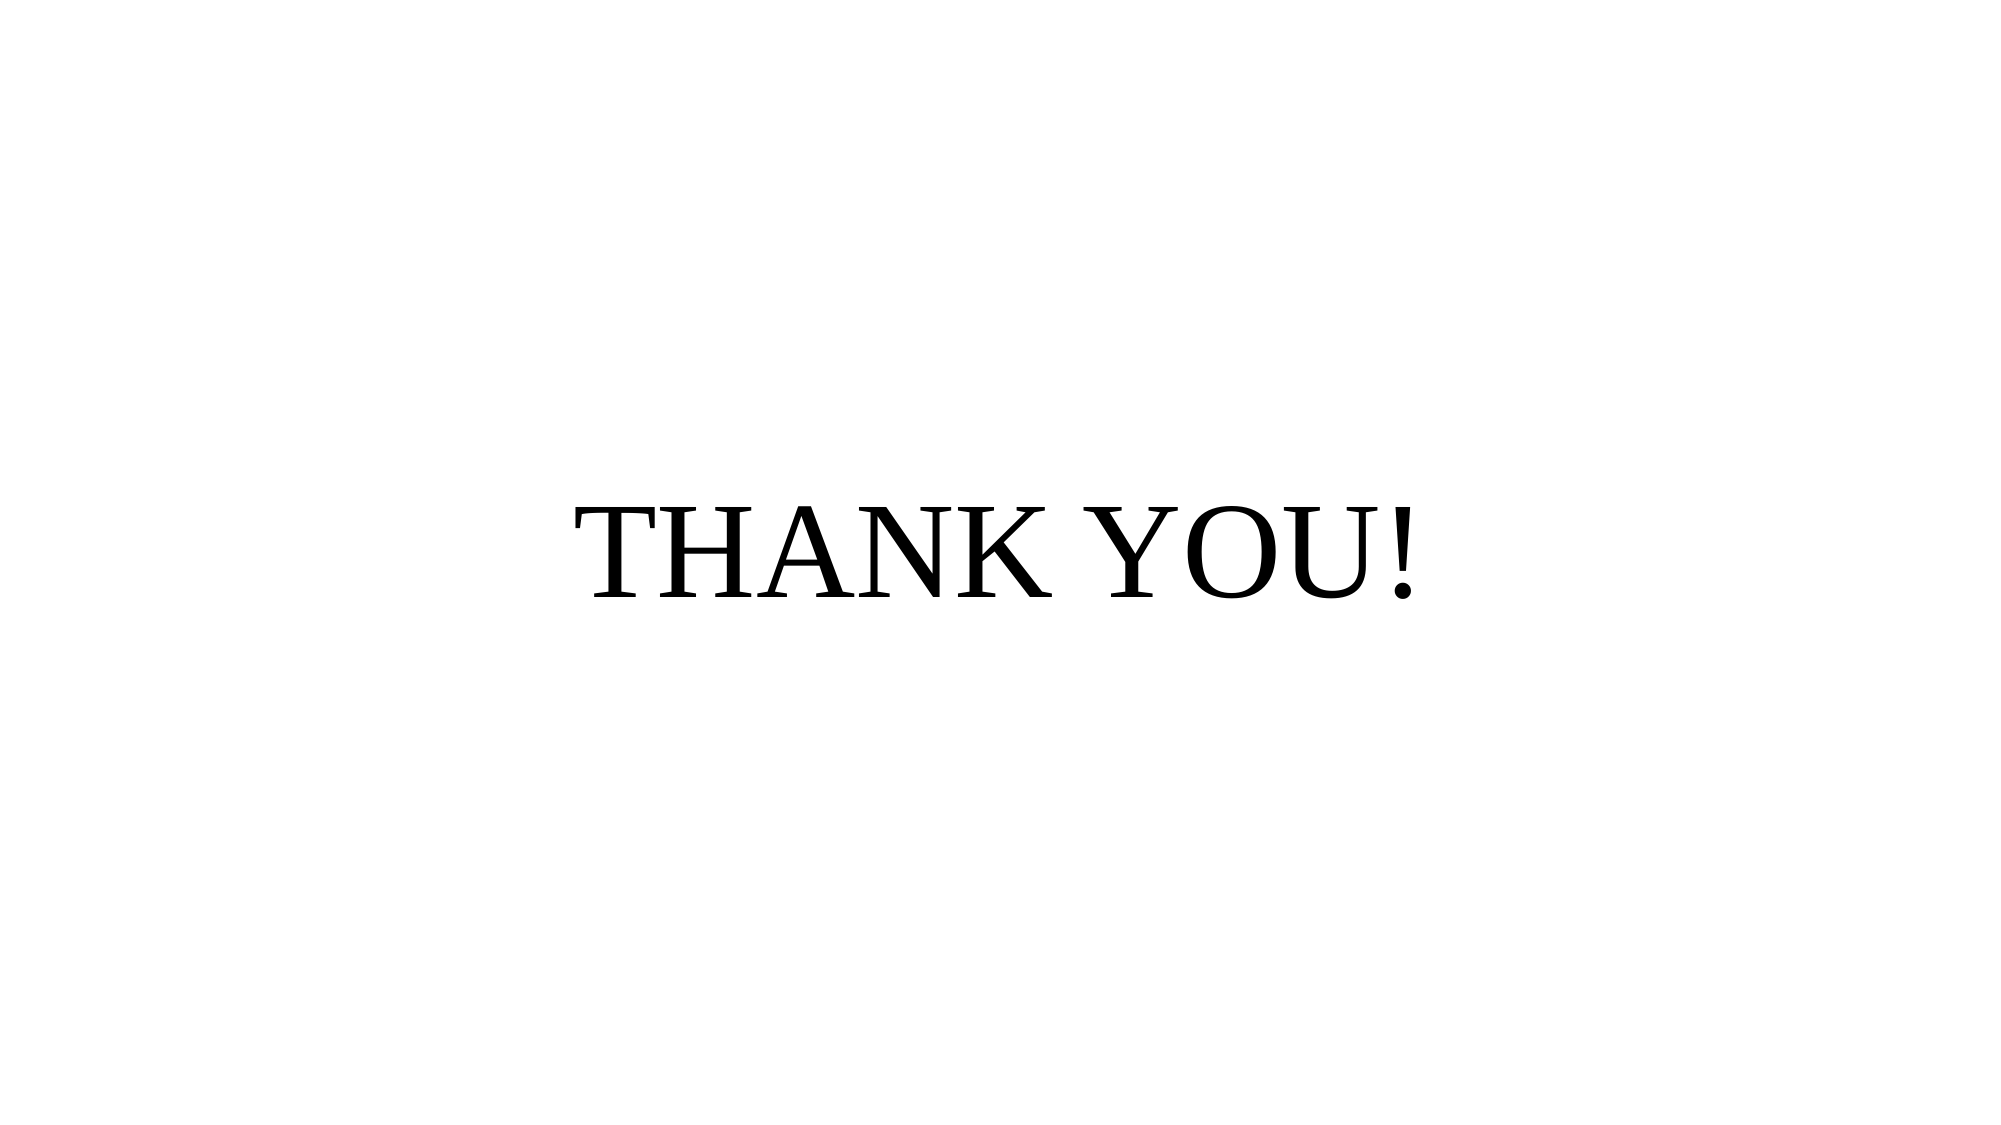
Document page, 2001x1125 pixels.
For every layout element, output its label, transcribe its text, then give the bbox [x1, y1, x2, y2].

title THANK YOU! [137, 429, 1863, 677]
